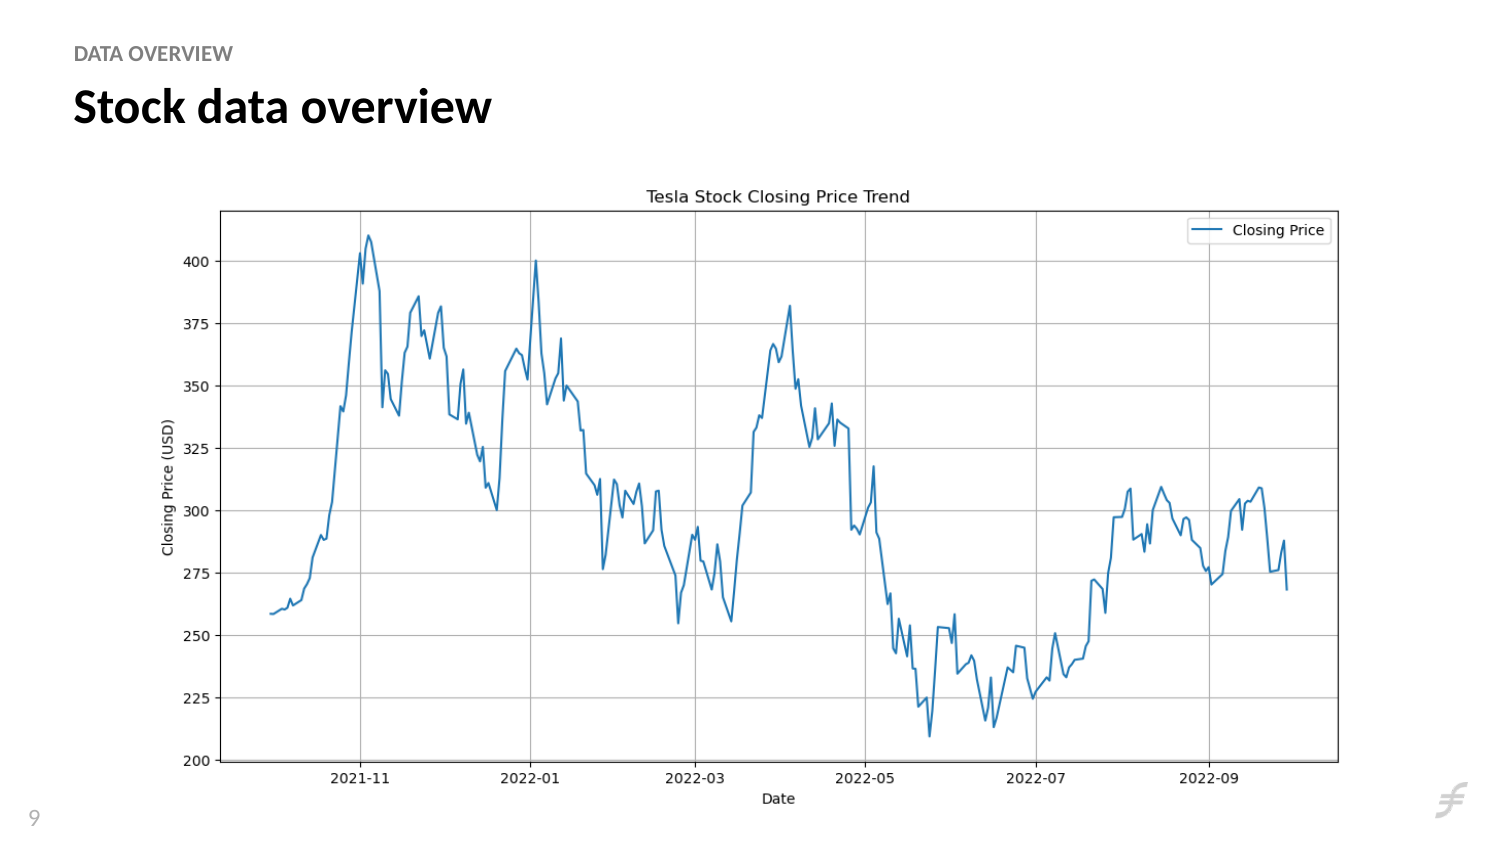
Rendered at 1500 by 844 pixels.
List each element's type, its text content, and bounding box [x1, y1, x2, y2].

slide_number 9 [12, 793, 351, 839]
picture [152, 180, 1347, 816]
text_box Stock data overview [58, 66, 840, 141]
picture [1435, 782, 1468, 819]
text_box DATA OVERVIEW​ ​ [58, 30, 509, 101]
